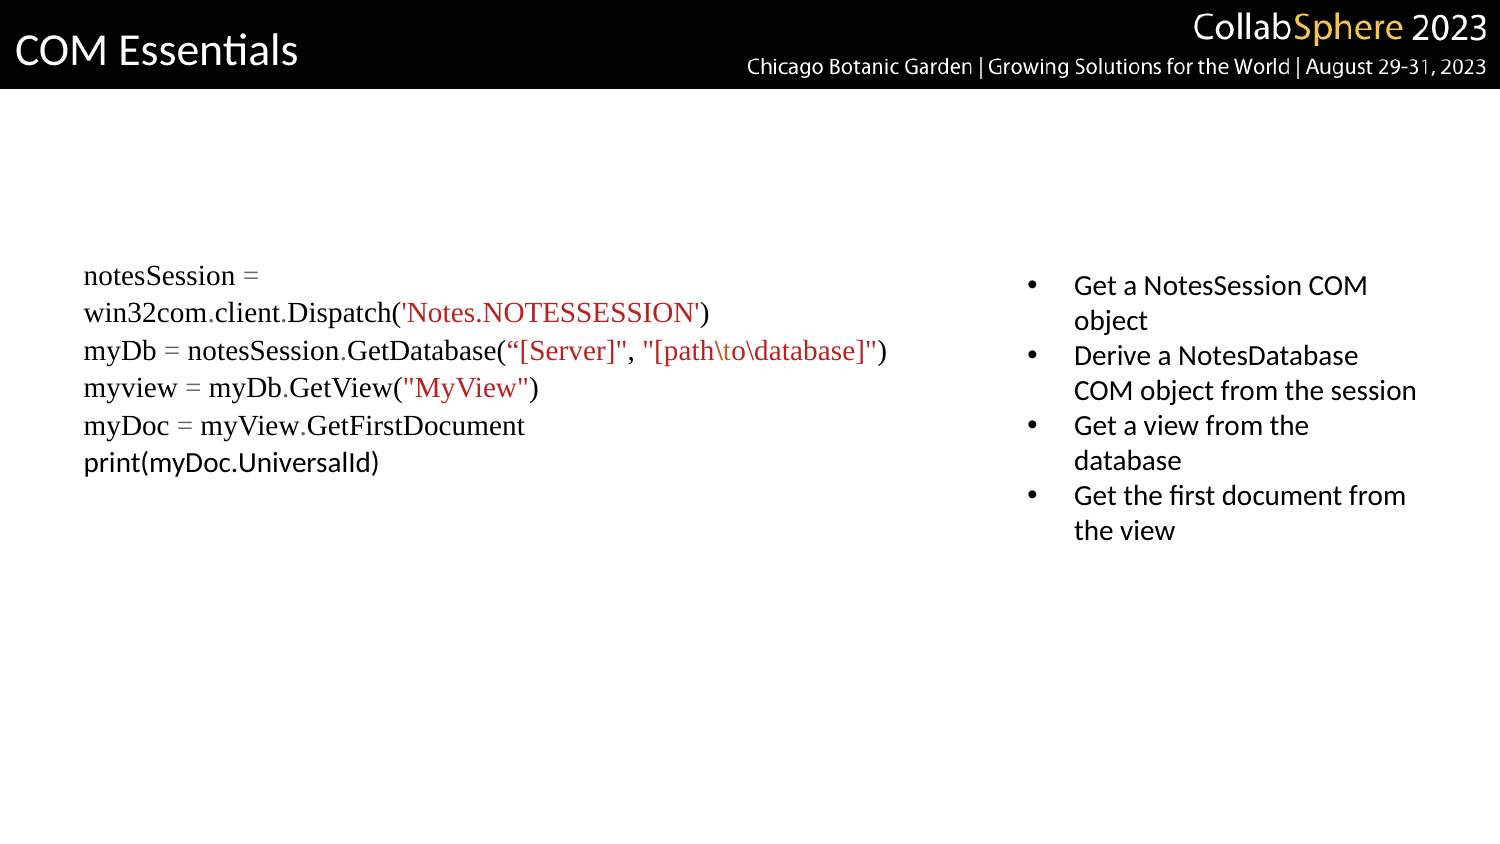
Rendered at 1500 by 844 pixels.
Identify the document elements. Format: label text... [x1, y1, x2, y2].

text_box Get a NotesSession COM object Derive a NotesDatabase COM object from the session Get a view from the database Get the first document from the view [1012, 259, 1438, 554]
text_box notesSession = win32com.client.Dispatch('Notes.NOTESSESSION') myDb = notesSession.GetDatabase(“[Server]", "[path\to\database]") myview = myDb.GetView("MyView") myDoc = myView.GetFirstDocument print(myDoc.UniversalId) [68, 246, 907, 486]
picture [0, 0, 1500, 844]
title COM Essentials [0, 21, 1225, 72]
